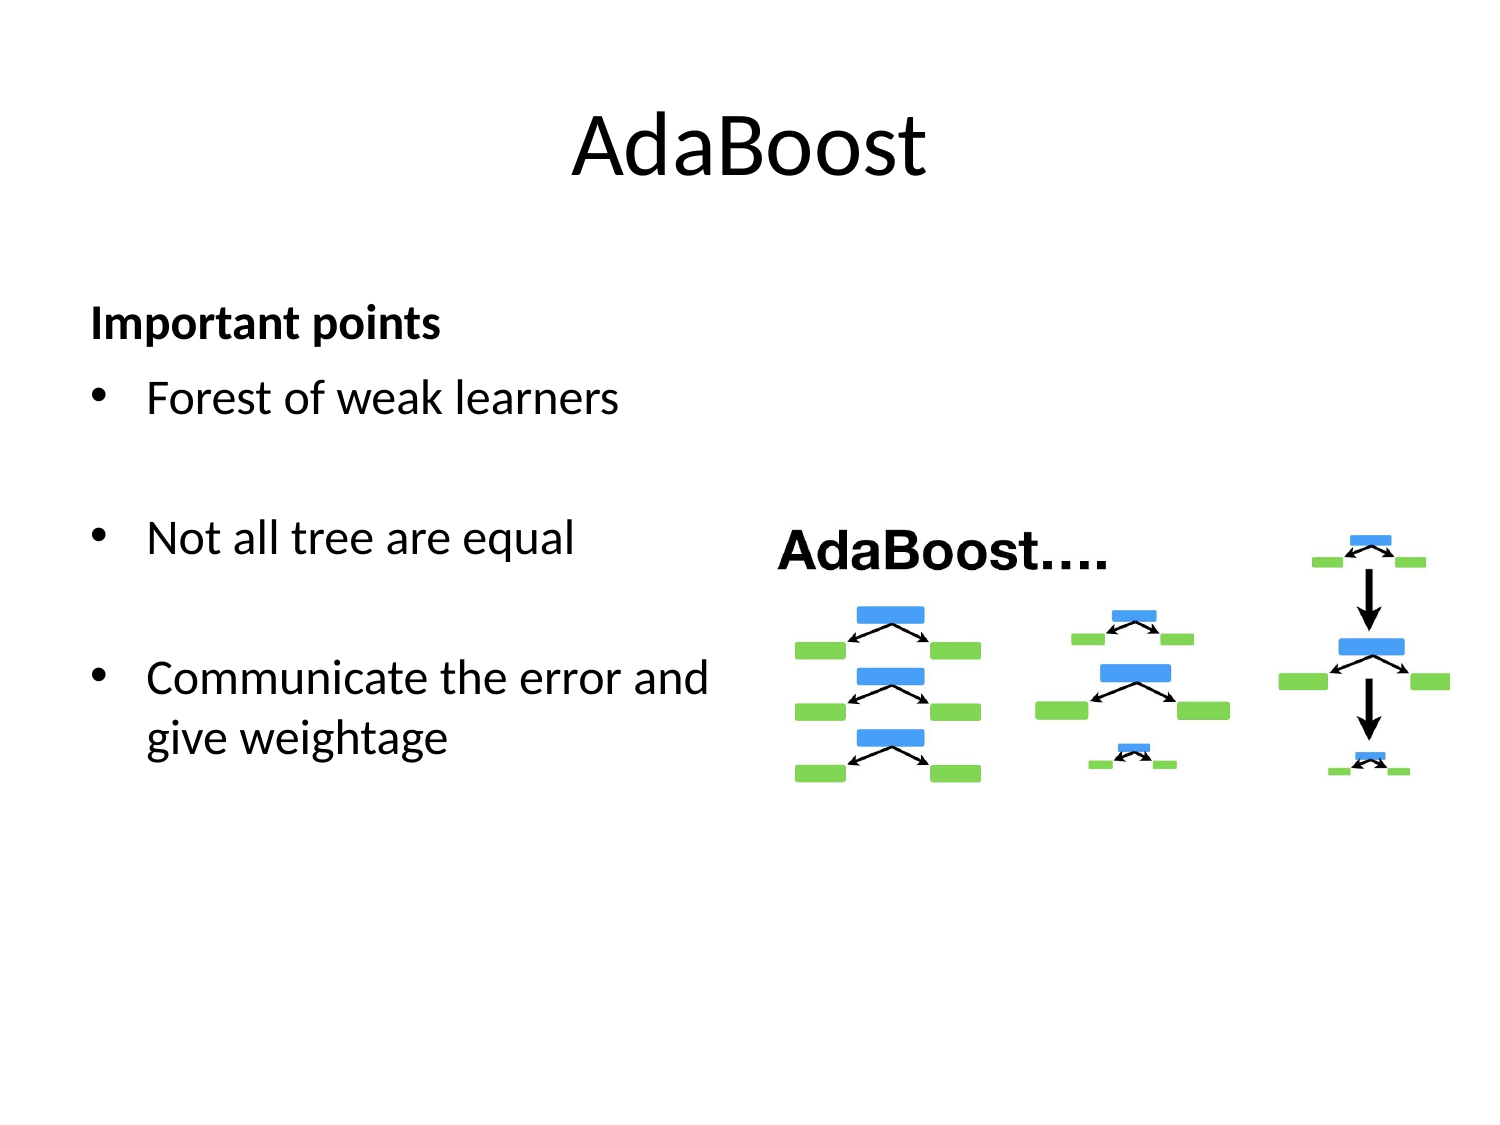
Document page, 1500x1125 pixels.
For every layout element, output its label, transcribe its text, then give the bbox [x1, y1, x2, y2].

title AdaBoost [75, 45, 1425, 233]
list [762, 499, 1451, 801]
list Important points [75, 251, 738, 356]
list Forest of weak learners Not all tree are equal Communicate the error and give weightage [75, 356, 738, 1005]
